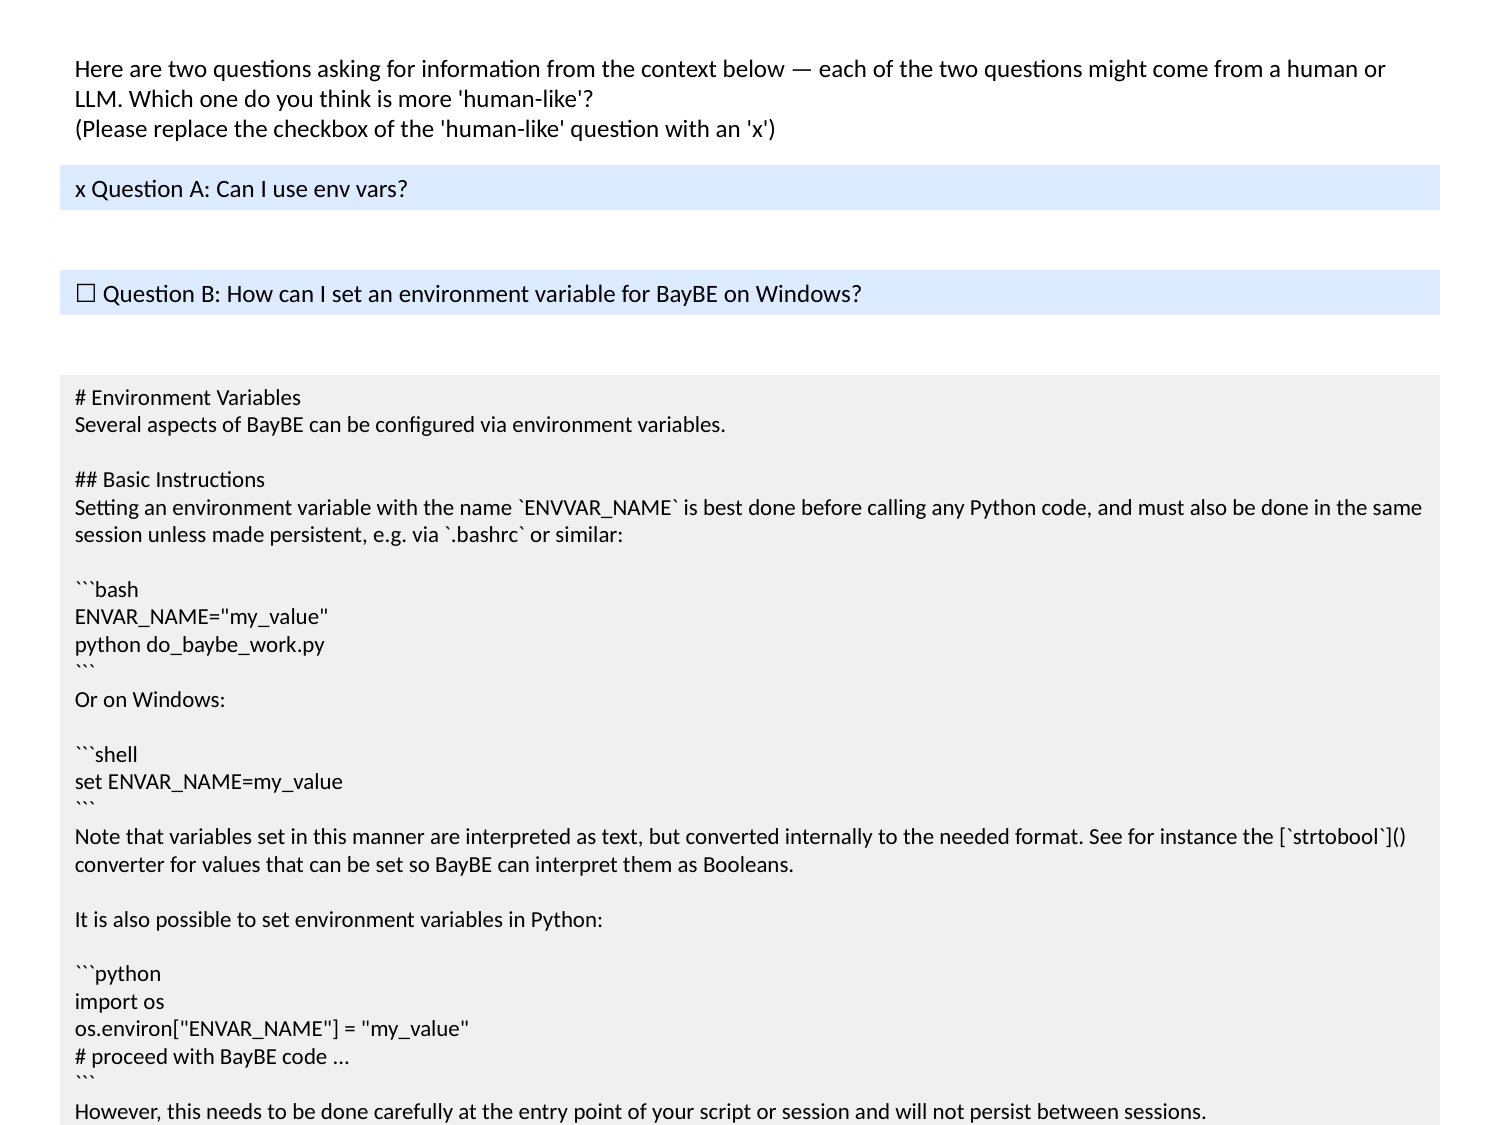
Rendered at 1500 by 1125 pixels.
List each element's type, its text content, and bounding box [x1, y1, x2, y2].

text_box x Question A: Can I use env vars? [59, 164, 1440, 210]
text_box ☐ Question B: How can I set an environment variable for BayBE on Windows? [59, 270, 1440, 315]
text_box # Environment Variables Several aspects of BayBE can be configured via environment variables. ## Basic Instructions Setting an environment variable with the name `ENVVAR_NAME` is best done before calling any Python code, and must also be done in the same session unless made persistent, e.g. via `.bashrc` or similar: ```bash ENVAR_NAME="my_value" python do_baybe_work.py ``` Or on Windows: ```shell set ENVAR_NAME=my_value ``` Note that variables set in this manner are interpreted as text, but converted internally to the needed format. See for instance the [`strtobool`]() converter for values that can be set so BayBE can interpret them as Booleans. It is also possible to set environment variables in Python: ```python import os os.environ["ENVAR_NAME"] = "my_value" # proceed with BayBE code ... ``` However, this needs to be done carefully at the entry point of your script or session and will not persist between sessions. [59, 375, 1440, 1125]
text_box Here are two questions asking for information from the context below — each of the two questions might come from a human or LLM. Which one do you think is more 'human-like'? (Please replace the checkbox of the 'human-like' question with an 'x') [59, 45, 1440, 150]
